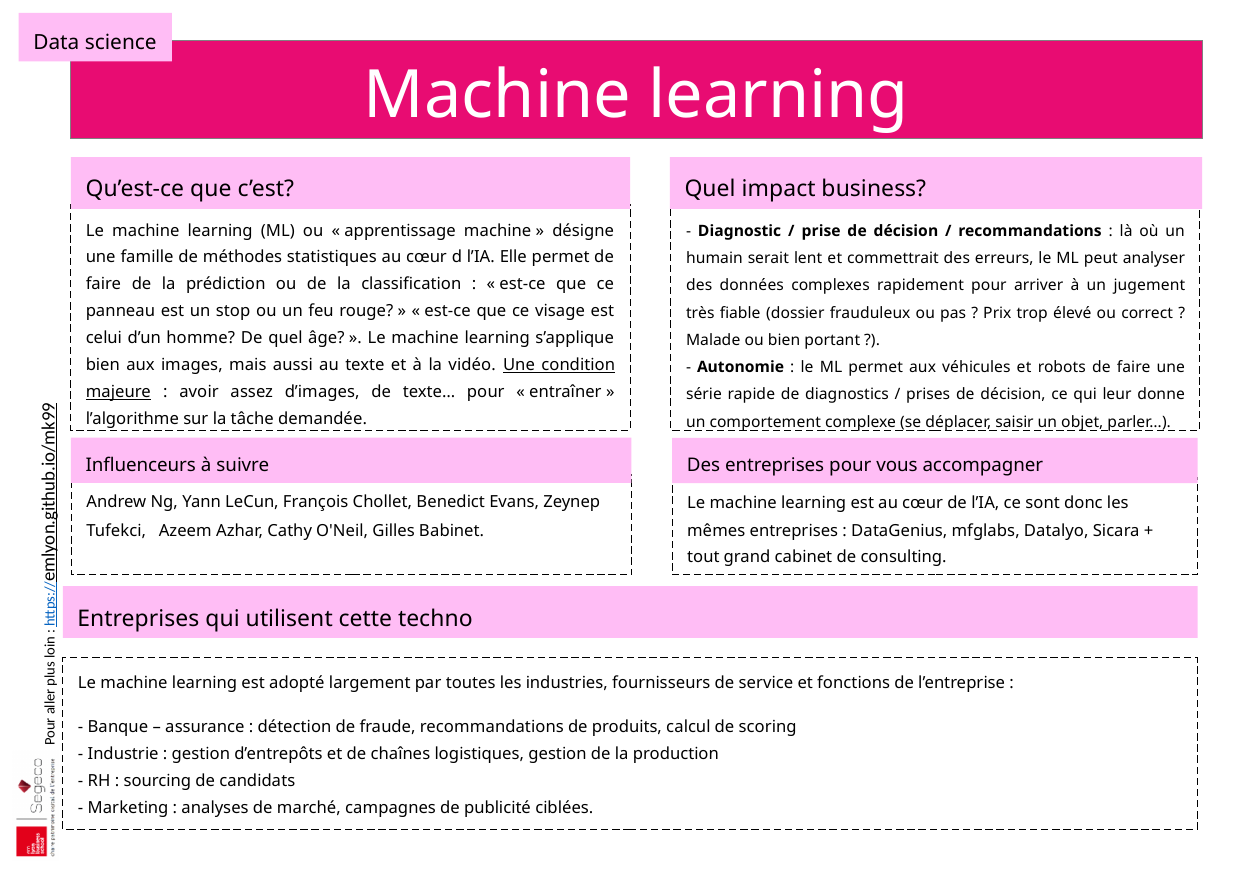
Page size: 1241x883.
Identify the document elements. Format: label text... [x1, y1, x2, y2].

text_box Quel impact business? [669, 157, 1203, 209]
text_box Le machine learning (ML) ou « apprentissage machine » désigne une famille de méthodes statistiques au cœur d l’IA. Elle permet de faire de la prédiction ou de la classification : « est-ce que ce panneau est un stop ou un feu rouge? » « est-ce que ce visage est celui d’un homme? De quel âge? ». Le machine learning s’applique bien aux images, mais aussi au texte et à la vidéo. Une condition majeure : avoir assez d’images, de texte… pour « entraîner » l’algorithme sur la tâche demandée. [70, 209, 631, 431]
text_box Qu’est-ce que c’est? [70, 157, 631, 209]
text_box Data science [18, 12, 172, 62]
text_box Influenceurs à suivre [70, 437, 632, 483]
text_box Le machine learning est au cœur de l’IA, ce sont donc les mêmes entreprises : DataGenius, mfglabs, Datalyo, Sicara + tout grand cabinet de consulting. [672, 484, 1198, 575]
picture [0, 751, 91, 860]
text_box Entreprises qui utilisent cette techno [62, 586, 1198, 638]
text_box Le machine learning est adopté largement par toutes les industries, fournisseurs de service et fonctions de l’entreprise : - Banque – assurance : détection de fraude, recommandations de produits, calcul de scoring - Industrie : gestion d’entrepôts et de chaînes logistiques, gestion de la production - RH : sourcing de candidats - Marketing : analyses de marché, campagnes de publicité ciblées. [62, 657, 1198, 830]
text_box Andrew Ng, Yann LeCun, François Chollet, Benedict Evans, Zeynep Tufekci, Azeem Azhar, Cathy O'Neil, Gilles Babinet. [71, 483, 632, 575]
subtitle - Diagnostic / prise de décision / recommandations : là où un humain serait lent et commettrait des erreurs, le ML peut analyser des données complexes rapidement pour arriver à un jugement très fiable (dossier frauduleux ou pas ? Prix trop élevé ou correct ? Malade ou bien portant ?). - Autonomie : le ML permet aux véhicules et robots de faire une série rapide de diagnostics / prises de décision, ce qui leur donne un comportement complexe (se déplacer, saisir un objet, parler…). [670, 209, 1200, 431]
text_box Pour aller plus loin : https://emlyon.github.io/mk99 [28, 376, 66, 761]
text_box Des entreprises pour vous accompagner [672, 437, 1198, 484]
title Machine learning [70, 40, 1203, 139]
